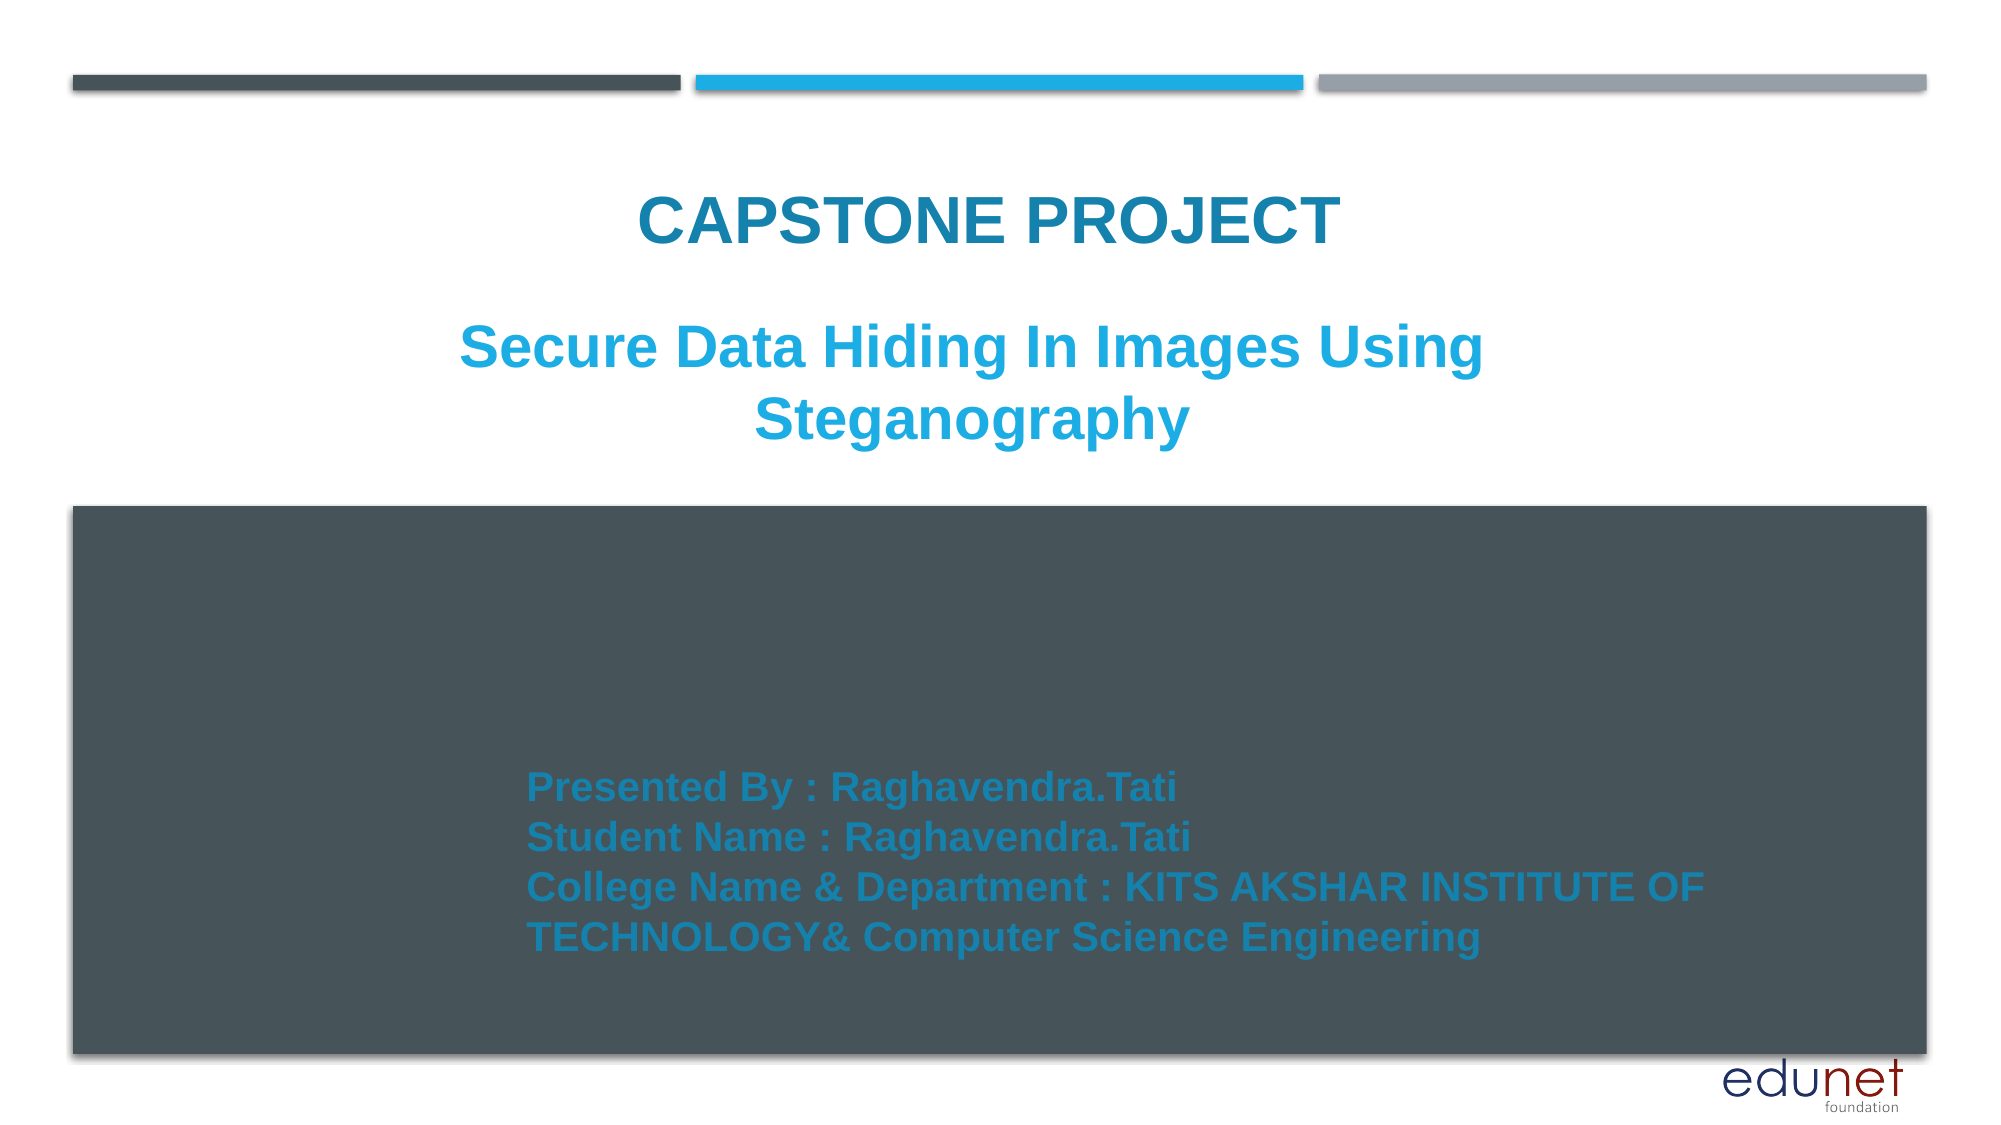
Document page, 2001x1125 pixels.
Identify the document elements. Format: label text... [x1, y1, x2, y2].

text_box Presented By : Raghavendra.Tati Student Name : Raghavendra.Tati College Name & Department : KITS AKSHAR INSTITUTE OF TECHNOLOGY& Computer Science Engineering [511, 752, 1821, 1018]
picture [1719, 1056, 1905, 1116]
title Secure Data Hiding In Images Using Steganography [222, 298, 1723, 460]
text_box CAPSTONE PROJECT [0, 169, 2000, 265]
